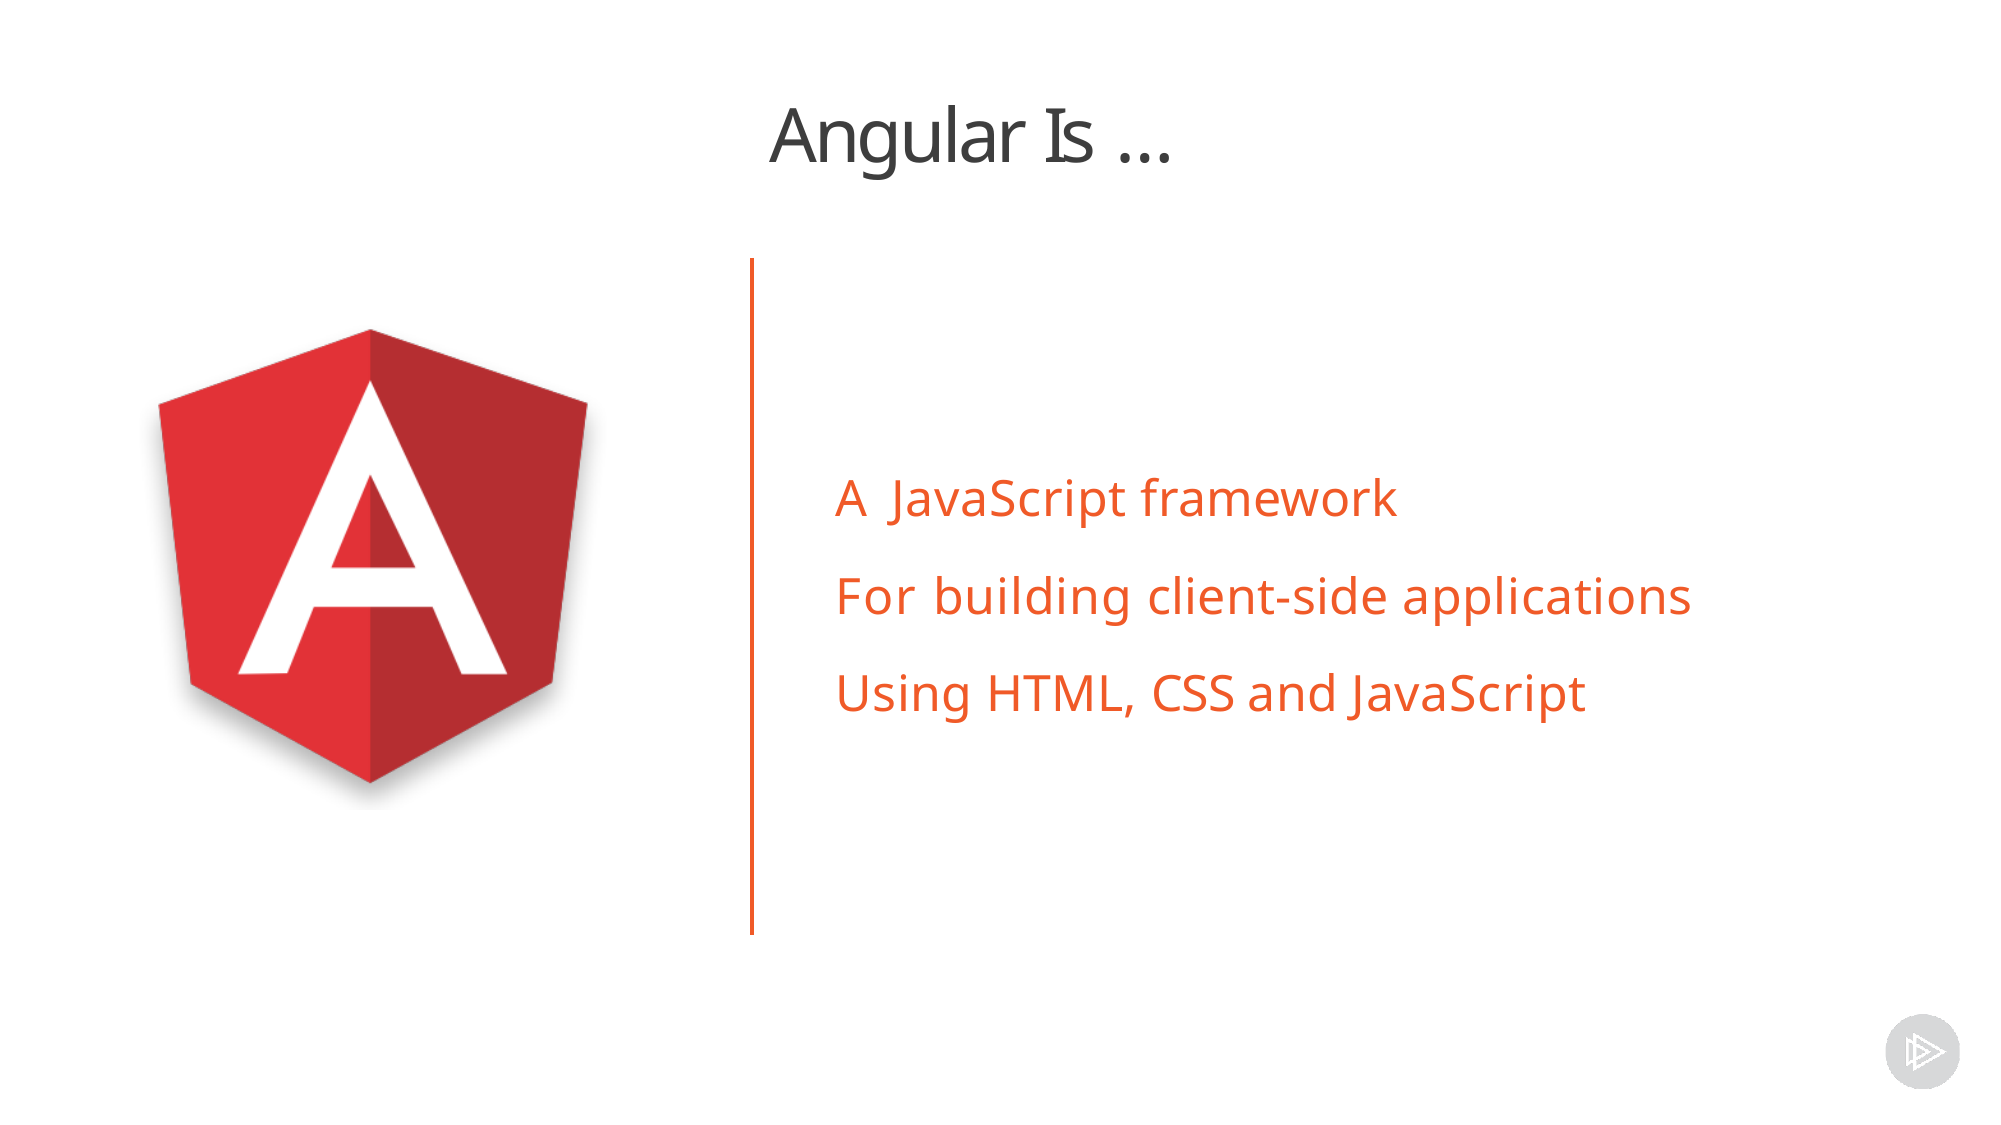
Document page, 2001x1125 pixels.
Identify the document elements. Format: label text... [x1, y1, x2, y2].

text_box A JavaScript framework For building client-side applications Using HTML, CSS and JavaScript [833, 464, 1743, 722]
picture [1885, 1014, 1960, 1089]
text_box [138, 299, 608, 810]
title Angular Is … [767, 85, 1219, 276]
